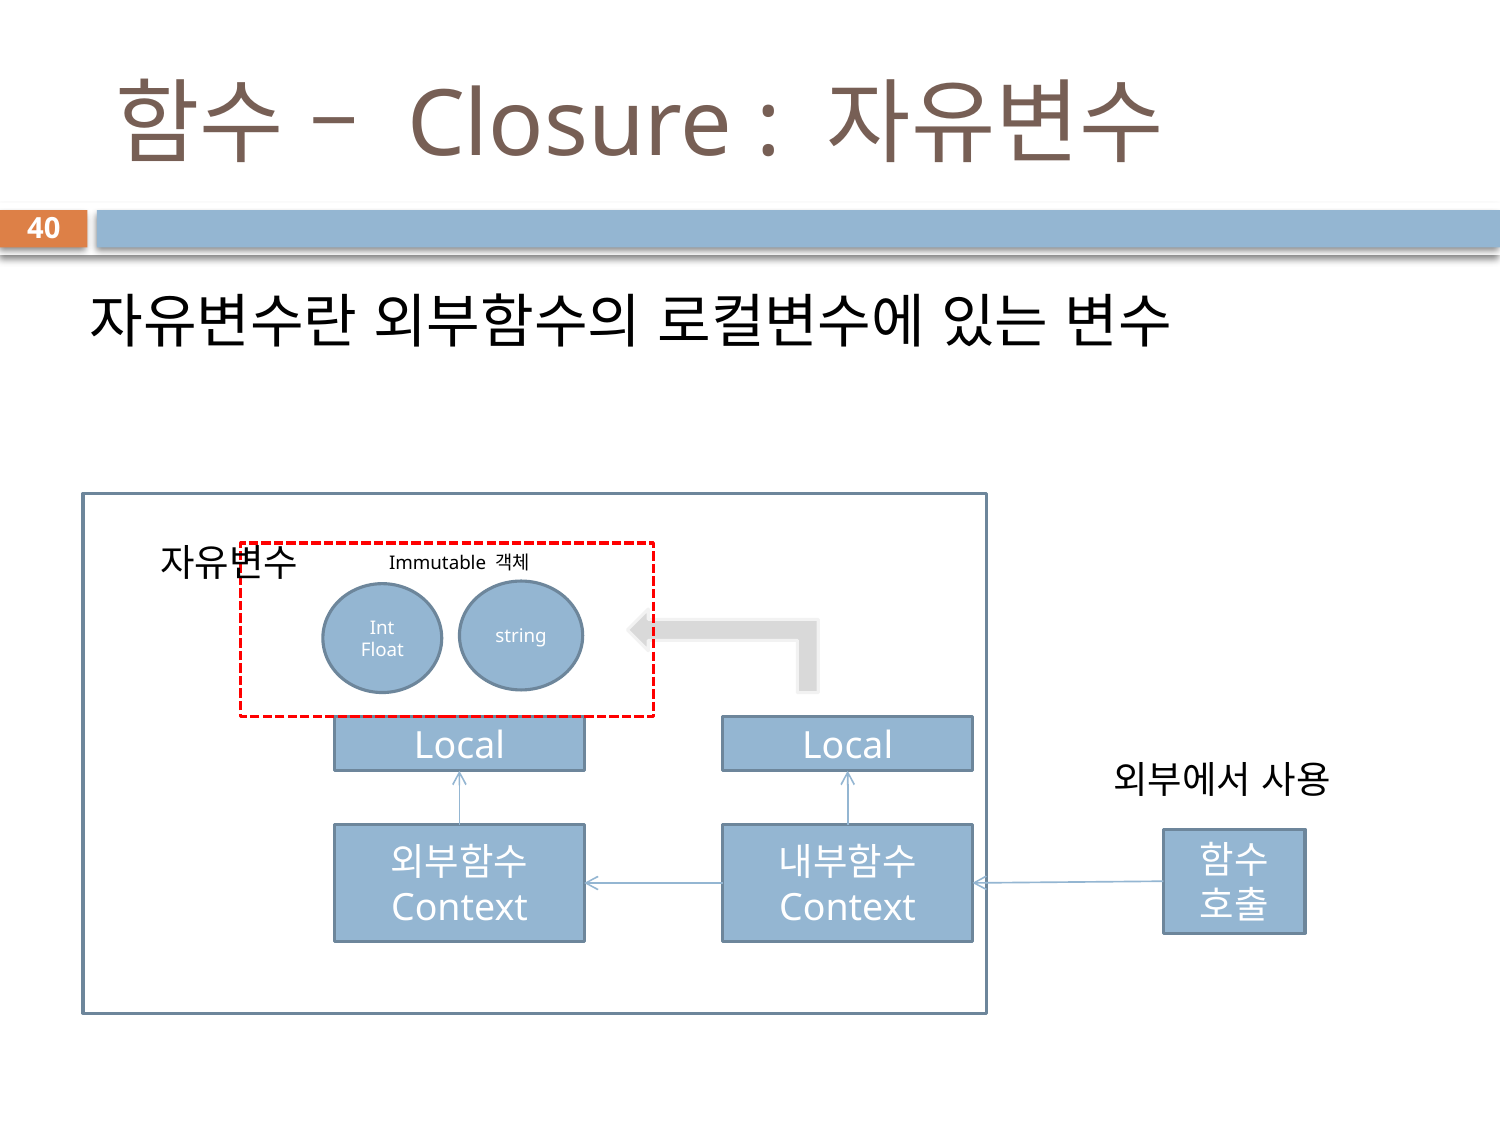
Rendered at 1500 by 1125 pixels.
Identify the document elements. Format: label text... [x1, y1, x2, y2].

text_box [972, 880, 1164, 884]
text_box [82, 493, 987, 1014]
title 함수 – Closure : 자유변수 [100, 37, 1438, 200]
list 자유변수란 외부함수의 로컬변수에 있는 변수 [75, 262, 1425, 445]
text_box 함수 호출 [1162, 828, 1307, 935]
slide_number 40 [0, 208, 88, 249]
text_box 외부에서 사용 [1098, 748, 1371, 809]
